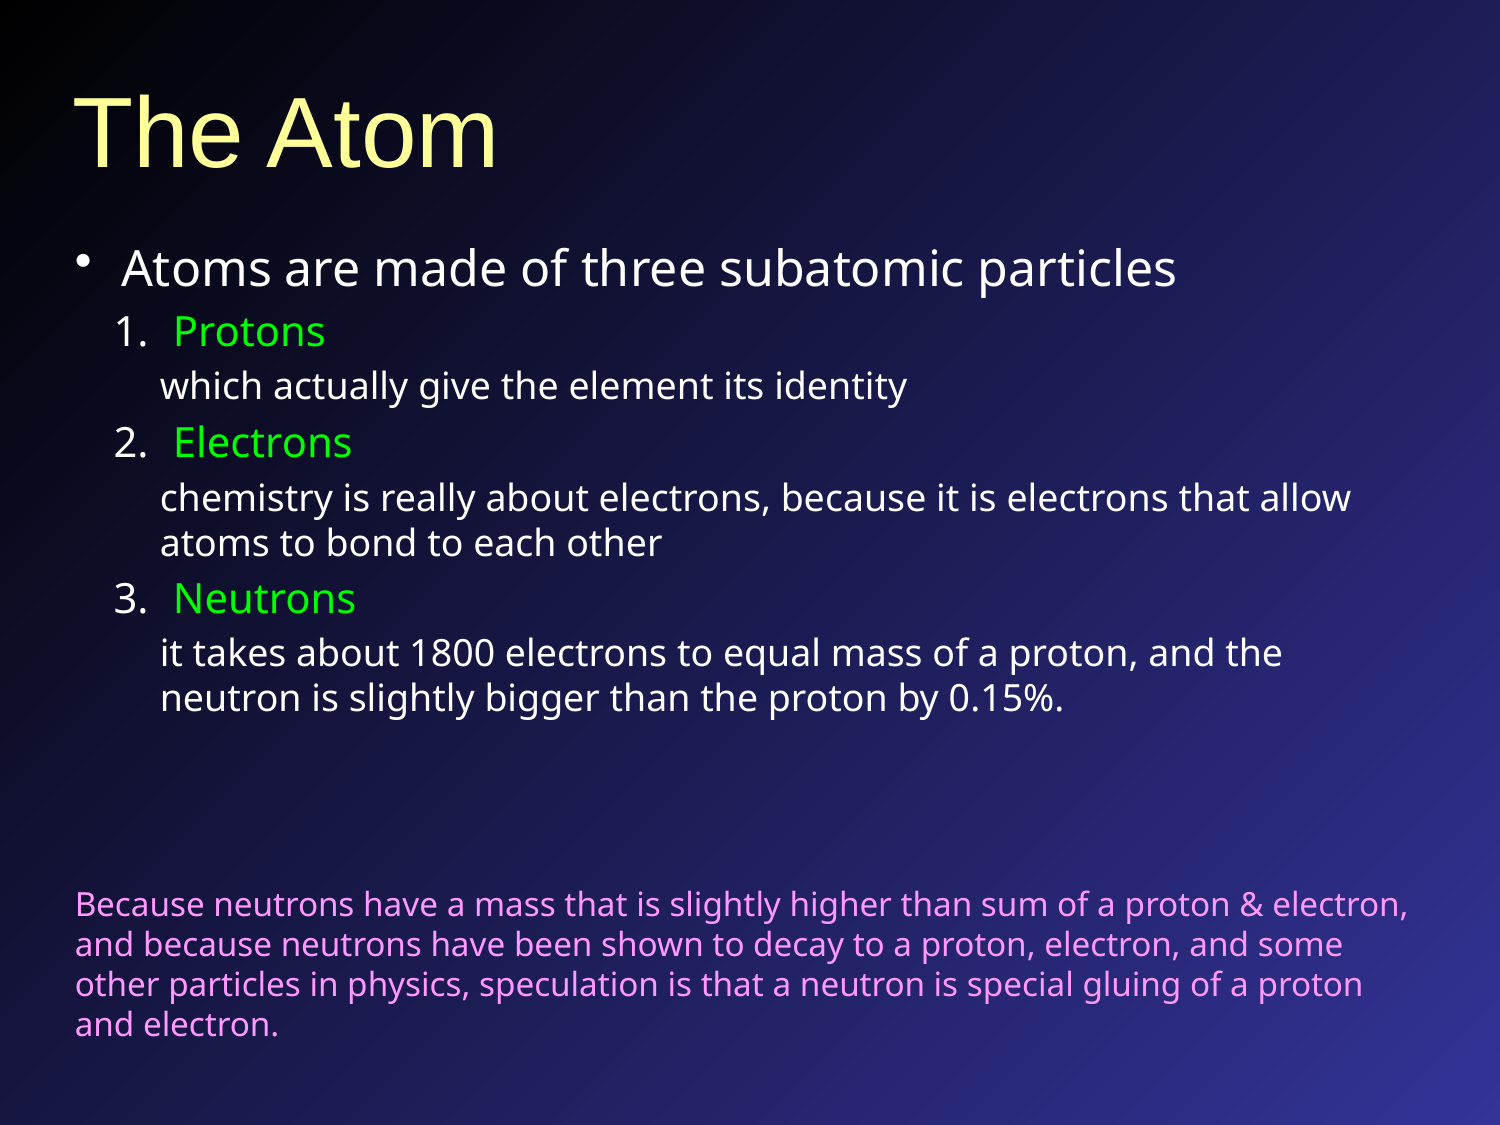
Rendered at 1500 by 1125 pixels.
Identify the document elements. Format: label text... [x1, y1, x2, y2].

list Atoms are made of three subatomic particles Protons which actually give the element its identity Electrons chemistry is really about electrons, because it is electrons that allow atoms to bond to each other Neutrons it takes about 1800 electrons to equal mass of a proton, and the neutron is slightly bigger than the proton by 0.15%. Because neutrons have a mass that is slightly higher than sum of a proton & electron, and because neutrons have been shown to decay to a proton, electron, and some other particles in physics, speculation is that a neutron is special gluing of a proton and electron. [59, 228, 1437, 1075]
title The Atom [57, 59, 1440, 197]
